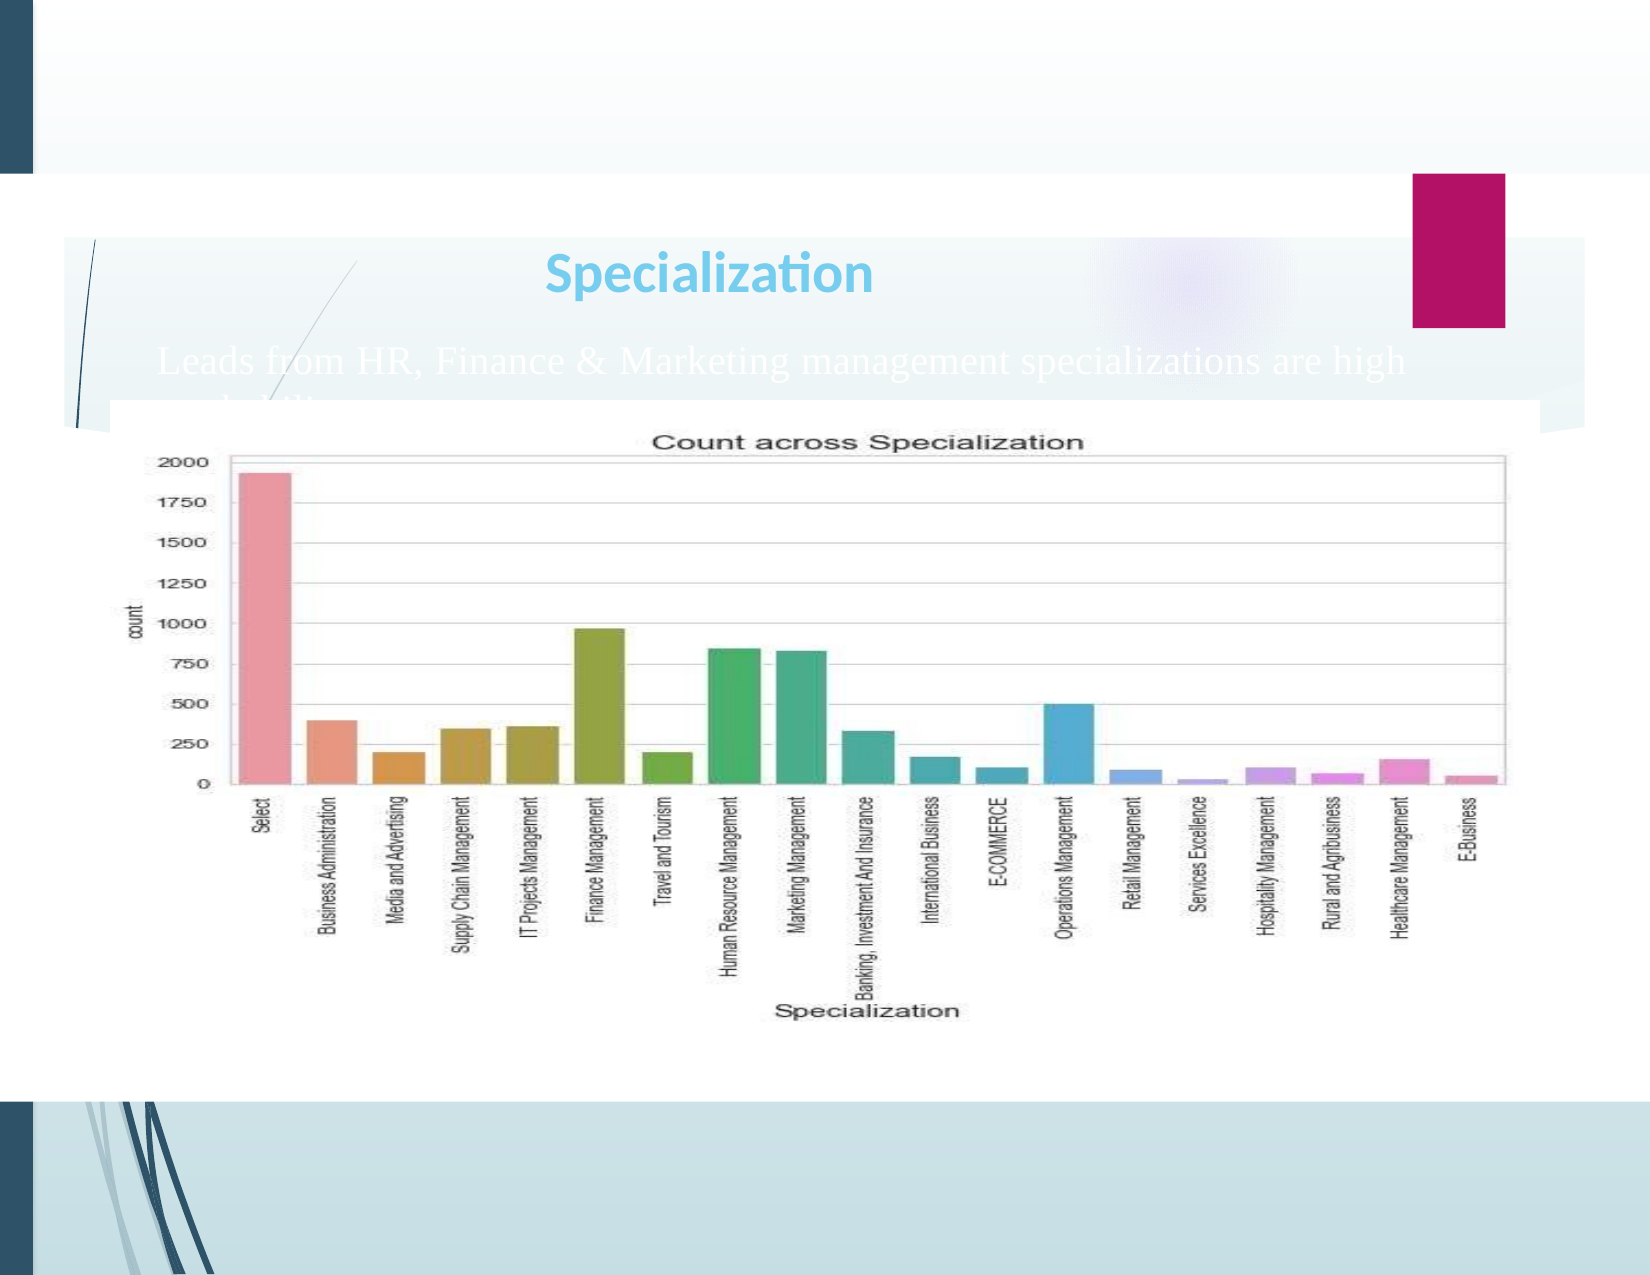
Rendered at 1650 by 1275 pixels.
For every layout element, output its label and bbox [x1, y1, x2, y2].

text_box [0, 173, 1650, 1102]
picture [109, 400, 1541, 1029]
